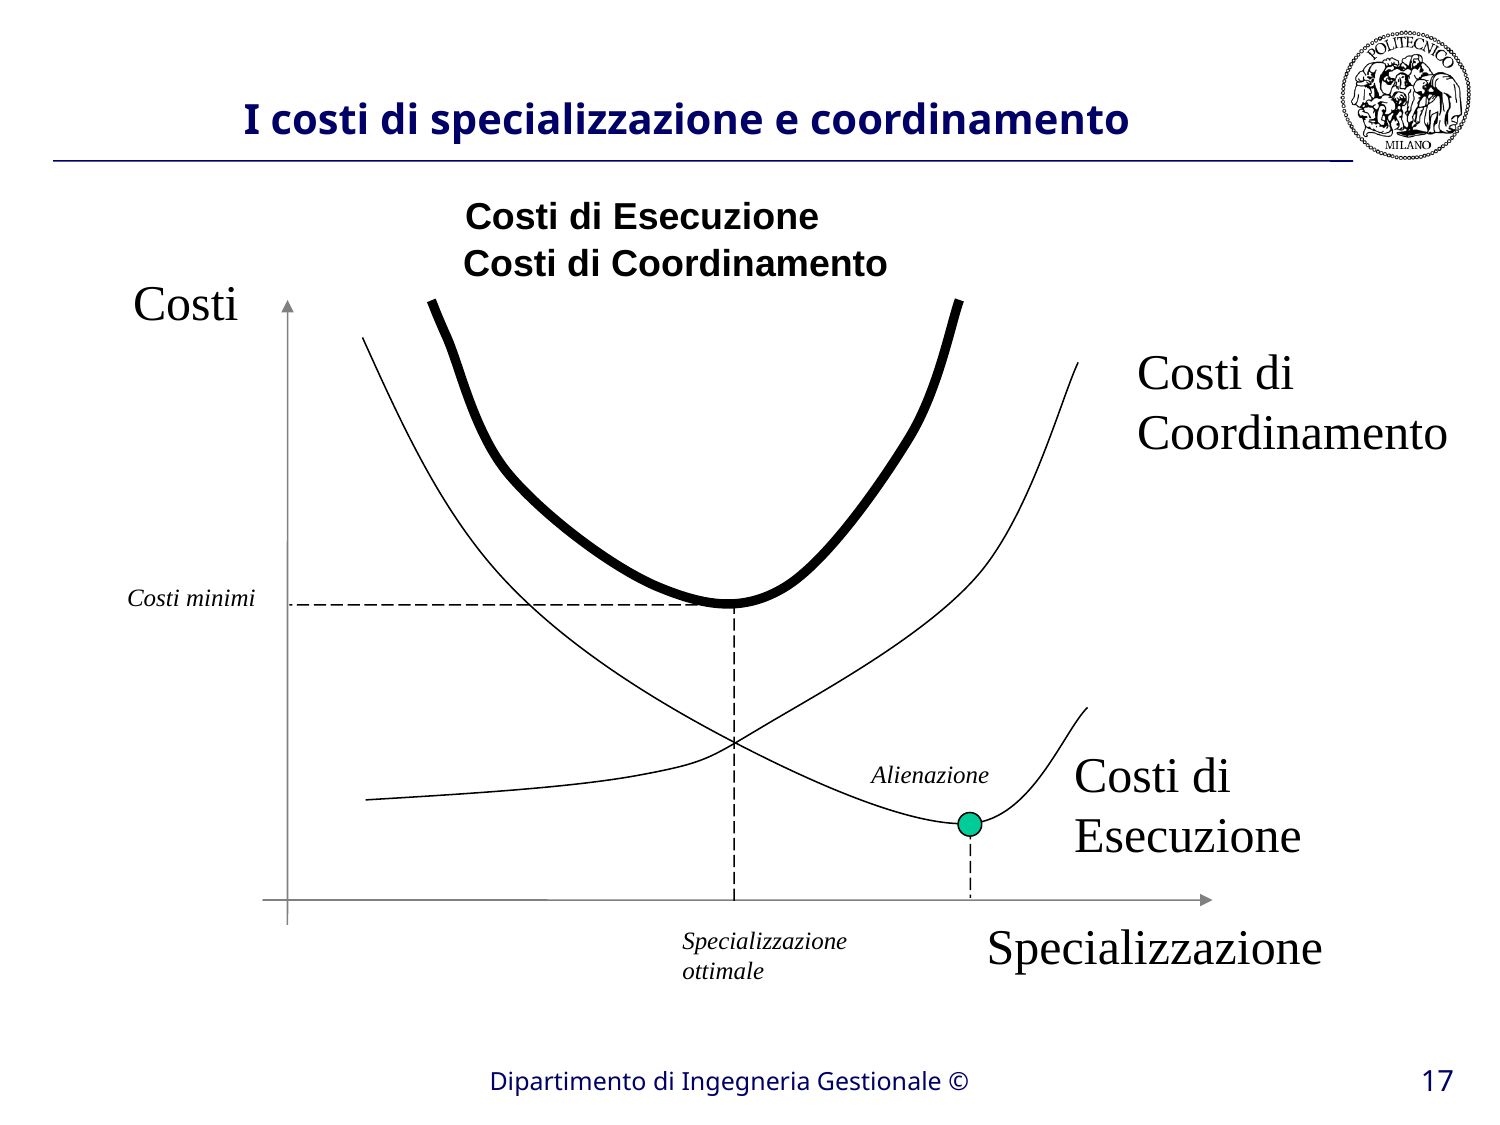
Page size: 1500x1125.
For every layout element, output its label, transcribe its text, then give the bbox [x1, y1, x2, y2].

text_box [362, 337, 691, 659]
text_box Costi di Esecuzione [1059, 735, 1317, 871]
text_box Specializzazione ottimale [667, 916, 869, 992]
text_box Specializzazione [971, 906, 1339, 982]
slide_number 17 [1406, 1054, 1500, 1125]
text_box Costi [118, 262, 254, 338]
footer Dipartimento di Ingegneria Gestionale © [194, 1057, 1265, 1125]
text_box [431, 299, 960, 604]
text_box Costi di Esecuzione [450, 184, 835, 231]
text_box [735, 893, 1213, 906]
text_box [736, 624, 1088, 824]
text_box [365, 362, 1079, 800]
text_box Costi di Coordinamento [448, 231, 904, 292]
text_box Alienazione [856, 751, 1005, 797]
text_box Costi minimi [112, 574, 271, 619]
text_box [281, 299, 294, 925]
text_box Costi di Coordinamento [1122, 331, 1464, 467]
title I costi di specializzazione e coordinamento [56, 42, 1318, 146]
picture [1340, 30, 1471, 160]
text_box [958, 812, 982, 837]
